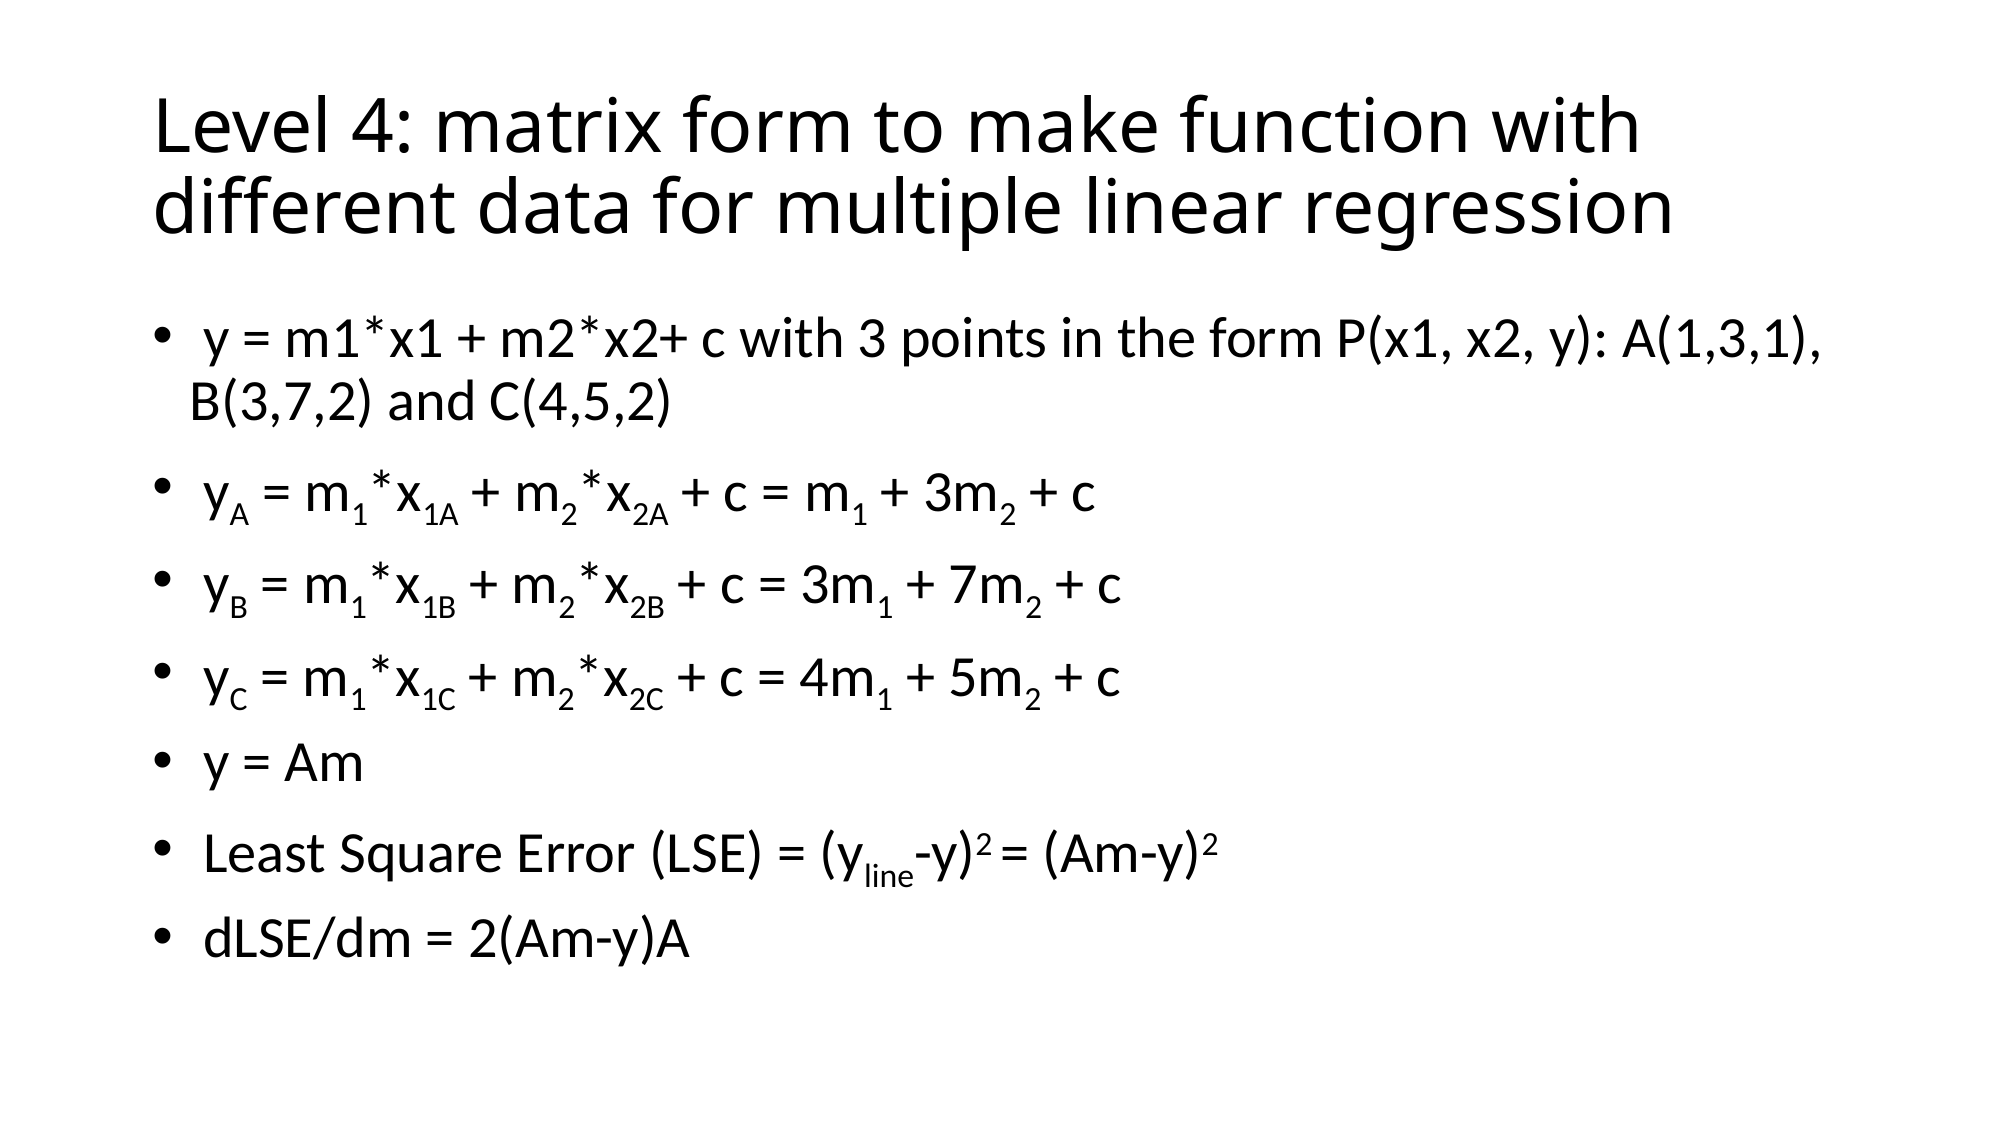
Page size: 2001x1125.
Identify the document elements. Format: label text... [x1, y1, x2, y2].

title Level 4: matrix form to make function with different data for multiple linear regression [137, 59, 1863, 278]
list y = m1*x1 + m2*x2+ c with 3 points in the form P(x1, x2, y): A(1,3,1), B(3,7,2) and C(4,5,2) yA = m1*x1A + m2*x2A + c = m1 + 3m2 + c yB = m1*x1B + m2*x2B + c = 3m1 + 7m2 + c yC = m1*x1C + m2*x2C + c = 4m1 + 5m2 + c y = Am Least Square Error (LSE) = (yline-y)2 = (Am-y)2 dLSE/dm = 2(Am-y)A [137, 299, 1863, 1014]
